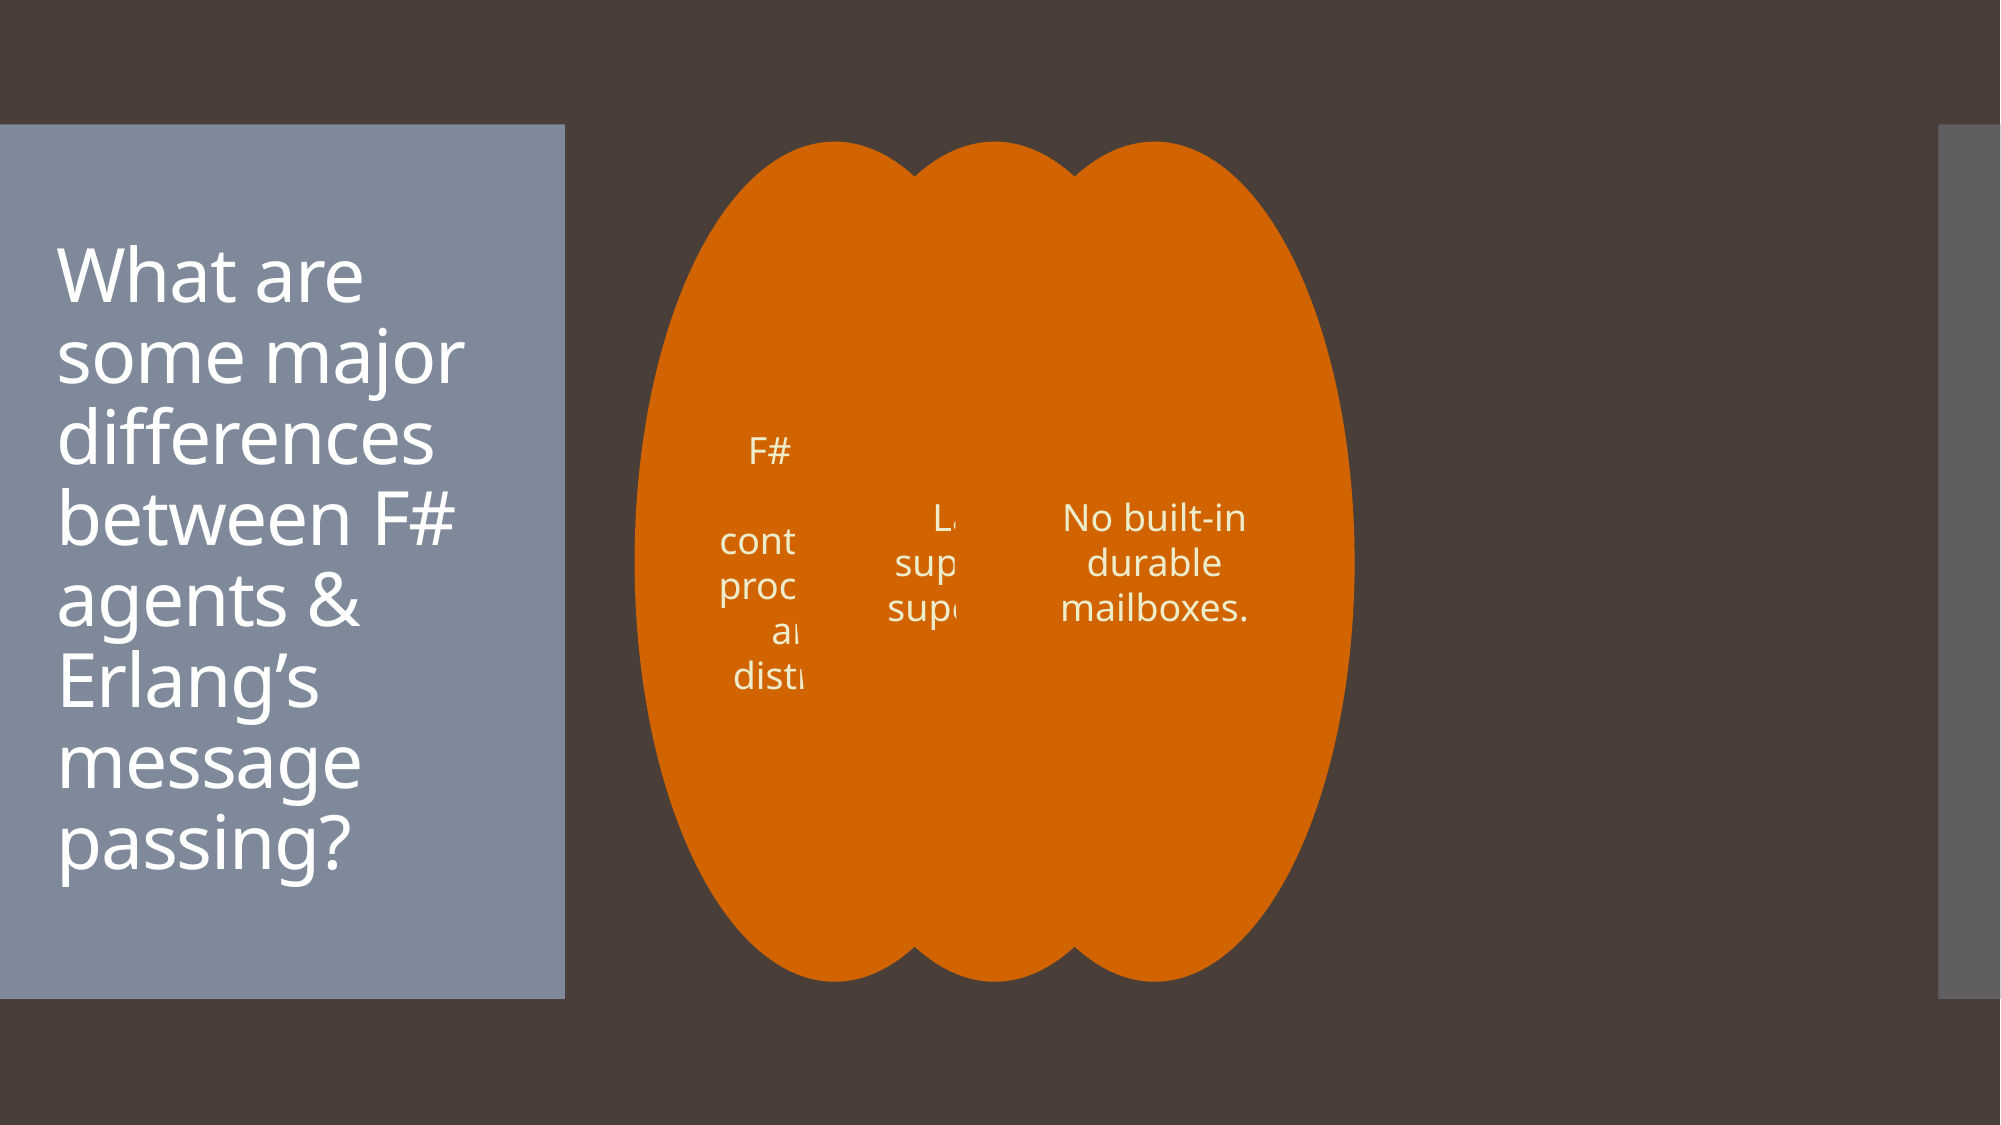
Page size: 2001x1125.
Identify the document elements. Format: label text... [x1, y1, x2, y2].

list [634, 141, 1835, 982]
title What are some major differences between F# agents & Erlang’s message passing? [41, 184, 525, 940]
